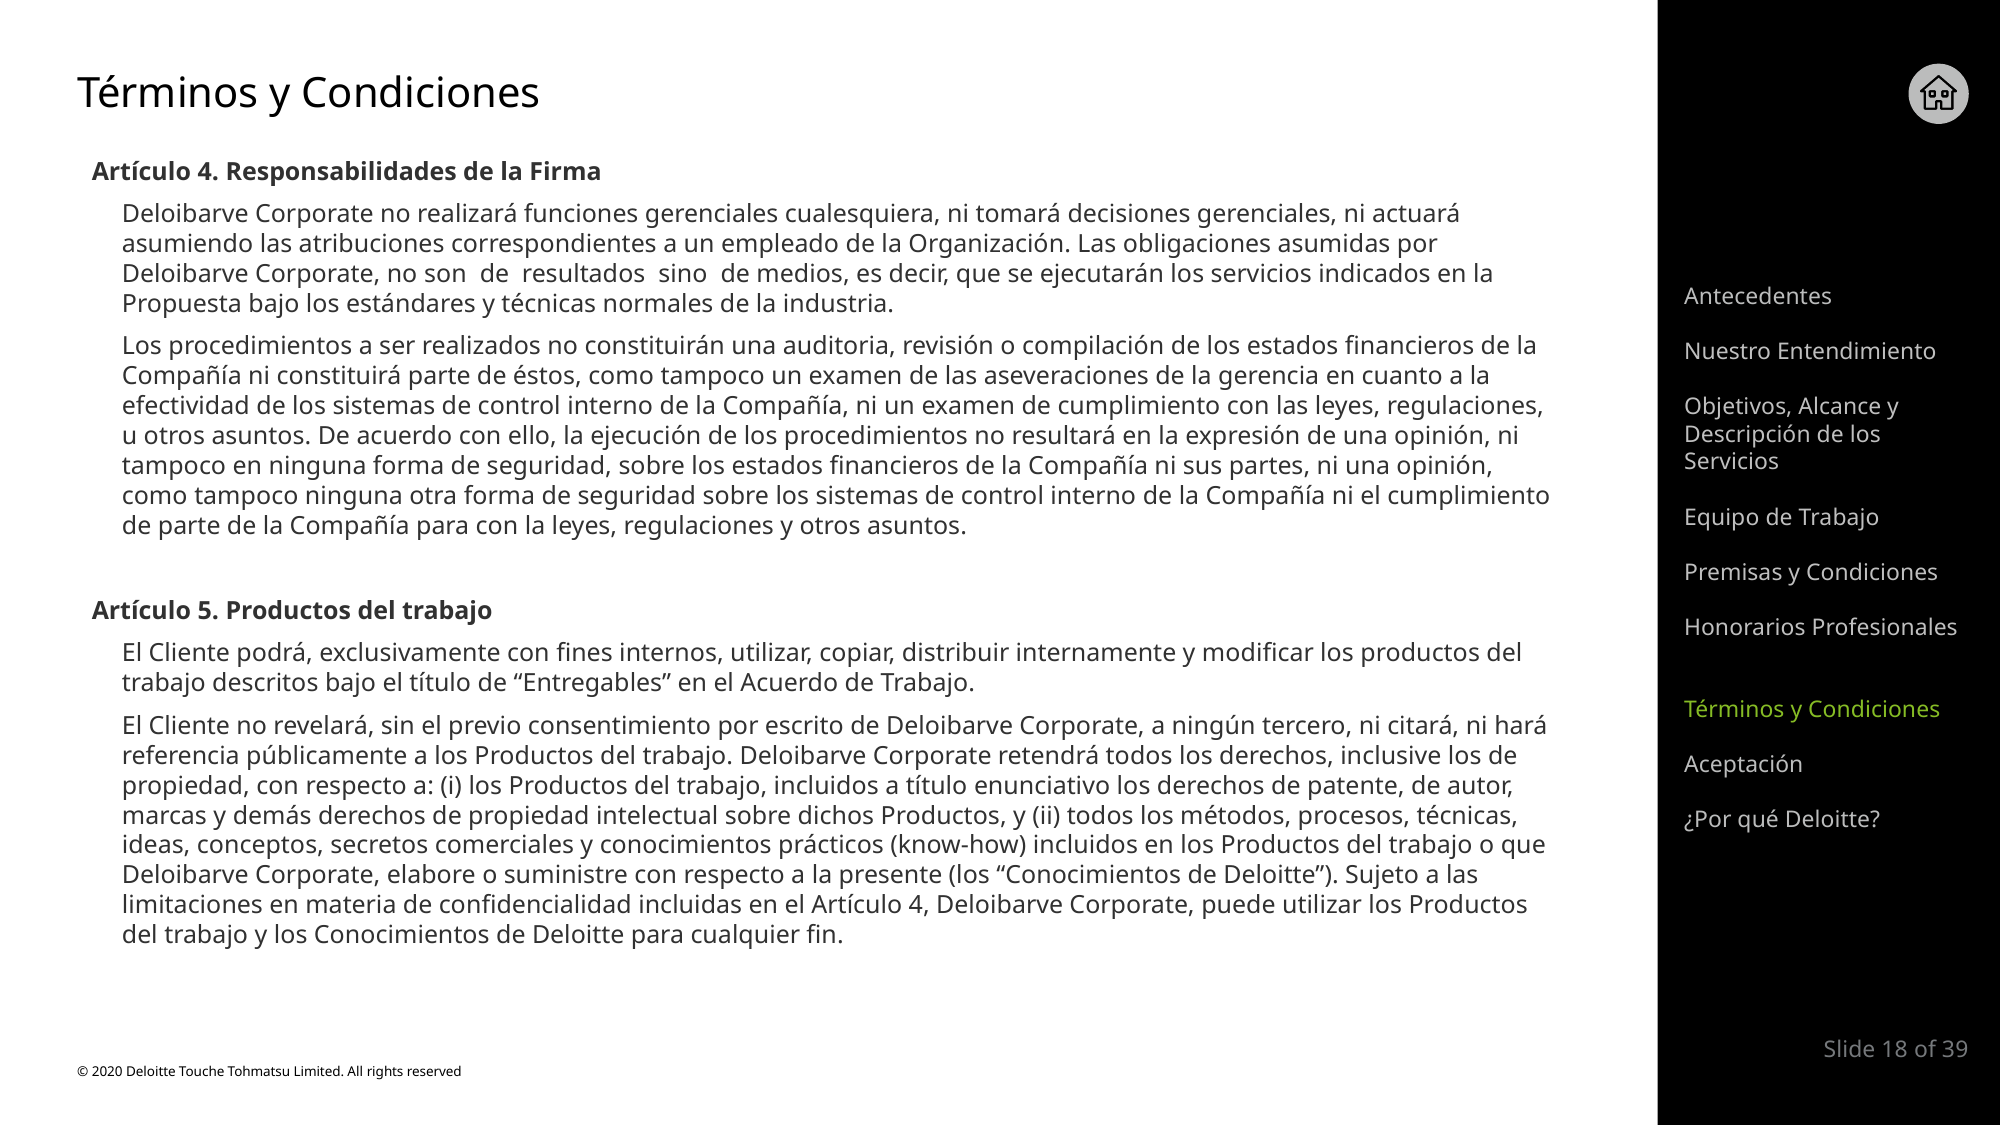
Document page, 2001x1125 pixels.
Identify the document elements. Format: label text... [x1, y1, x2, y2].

text_box Antecedentes [1684, 281, 1975, 310]
text_box Aceptación [1684, 749, 1968, 778]
text_box Equipo de Trabajo [1684, 502, 1968, 530]
text_box Términos y Condiciones [1684, 694, 1968, 723]
text_box Honorarios Profesionales [1684, 612, 1968, 641]
text_box Objetivos, Alcance y Descripción de los Servicios [1684, 391, 1968, 475]
text_box ¿Por qué Deloitte? [1684, 804, 1968, 832]
text_box Premisas y Condiciones [1684, 557, 1968, 585]
title Términos y Condiciones [77, 66, 1581, 121]
text_box Nuestro Entendimiento [1684, 336, 1968, 365]
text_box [76, 139, 1581, 1070]
